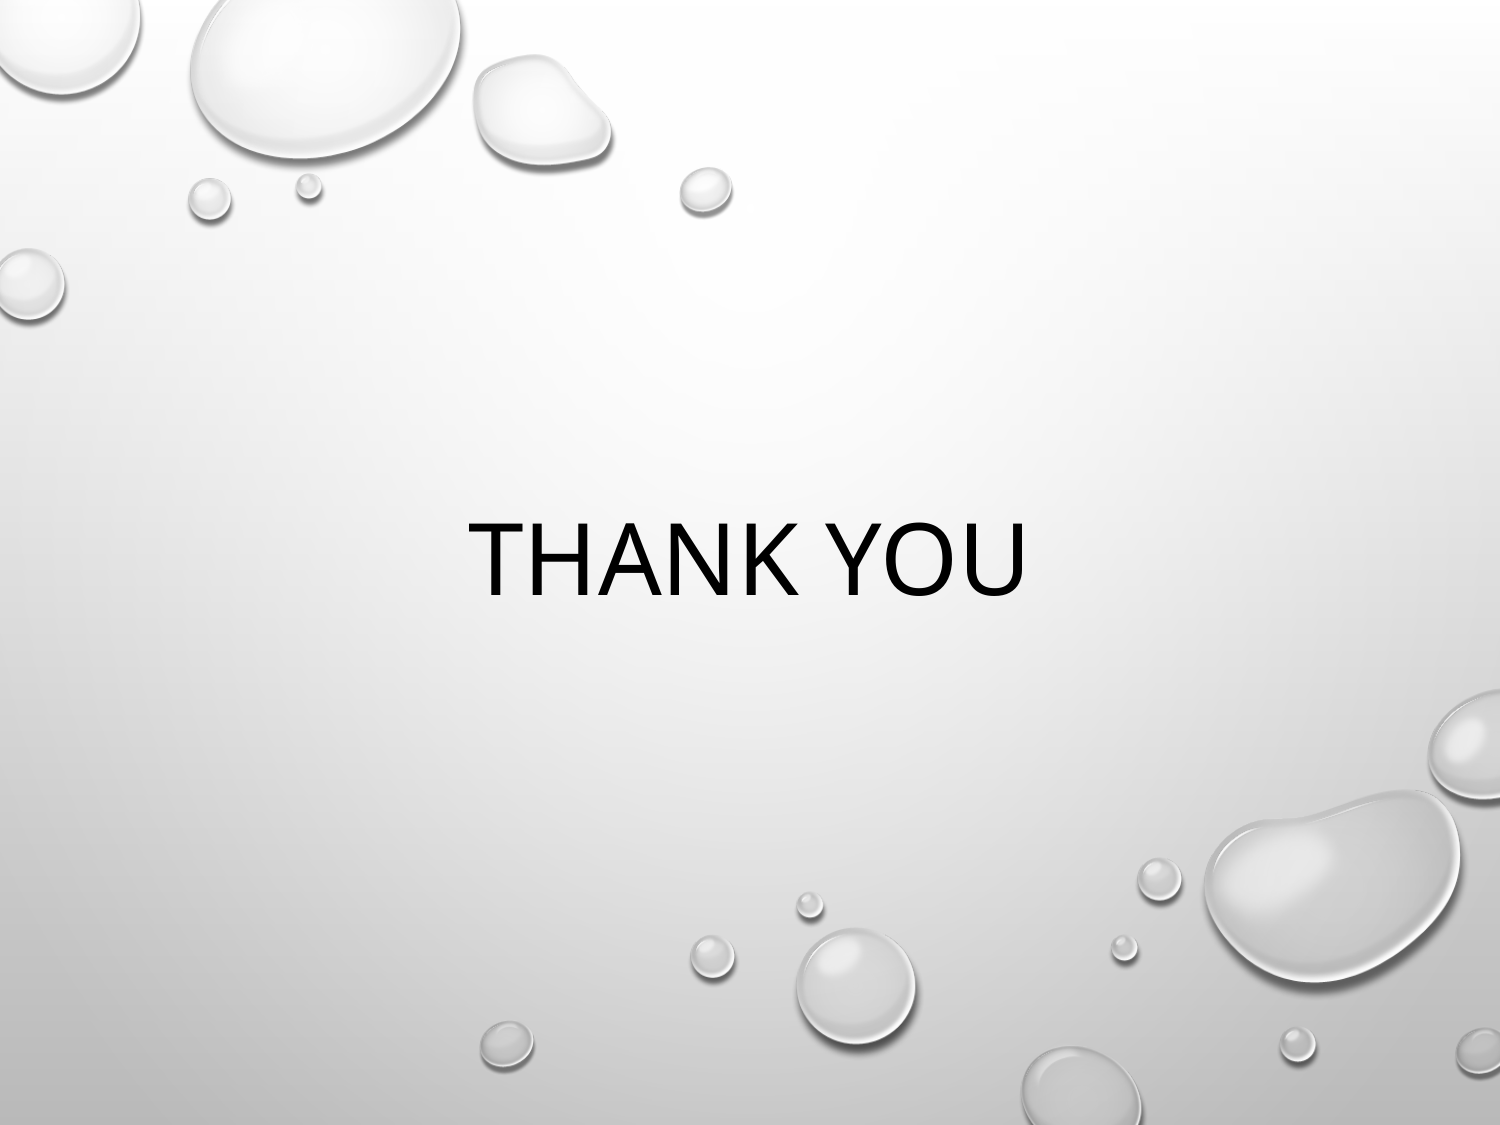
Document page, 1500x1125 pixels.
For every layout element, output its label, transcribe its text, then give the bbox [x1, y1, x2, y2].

picture [0, 0, 1500, 1125]
title Thank you [215, 213, 1285, 625]
